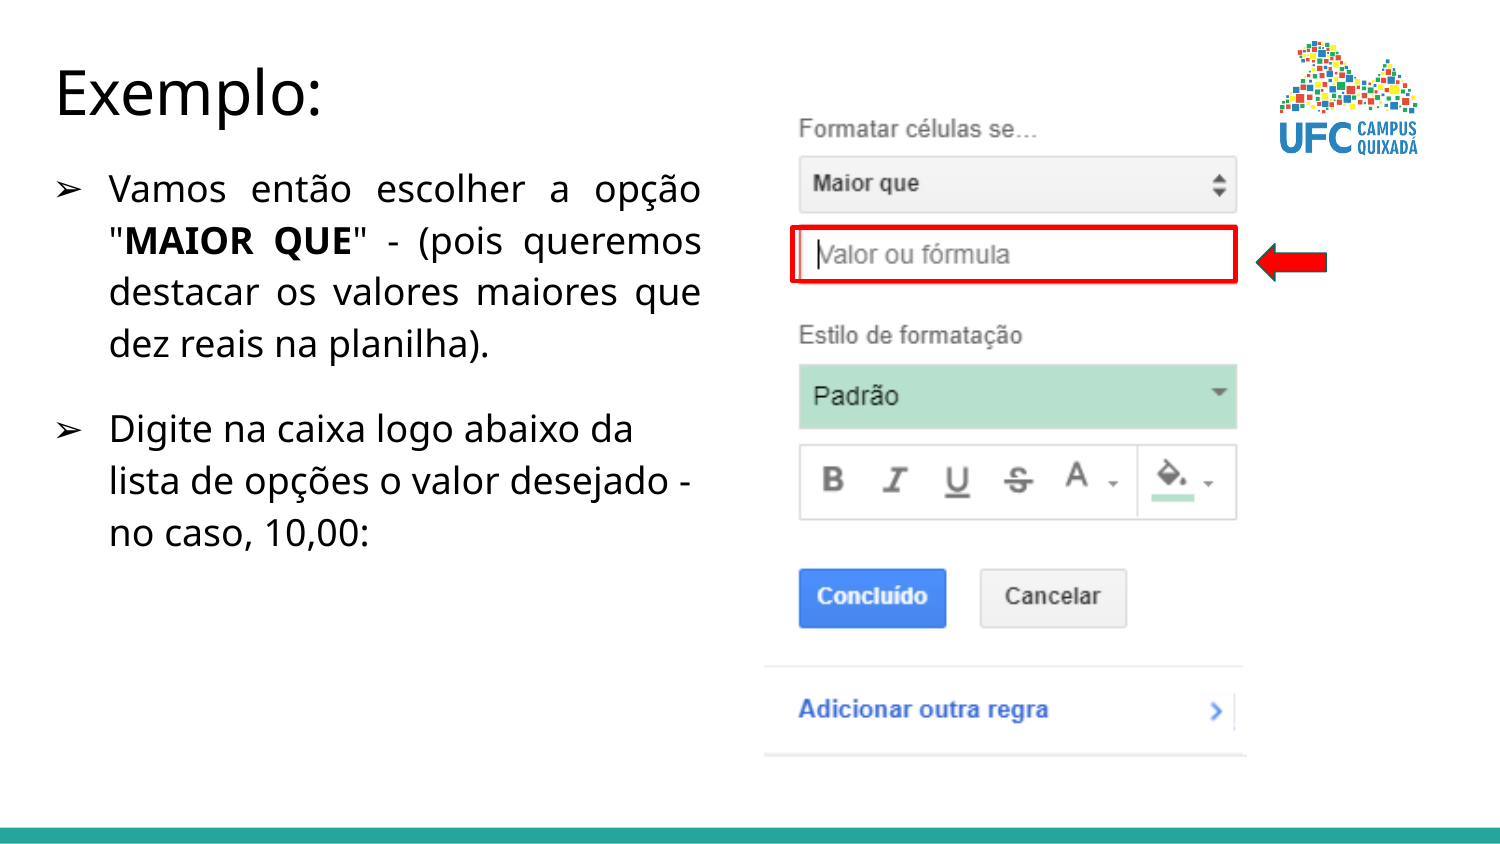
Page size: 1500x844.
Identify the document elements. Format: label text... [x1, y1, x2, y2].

text_box [1256, 243, 1327, 282]
picture [764, 19, 1456, 758]
list Vamos então escolher a opção "MAIOR QUE" - (pois queremos destacar os valores maiores que dez reais na planilha). Digite na caixa logo abaixo da lista de opções o valor desejado - no caso, 10,00: [18, 143, 718, 771]
title Exemplo: [39, 38, 1438, 139]
